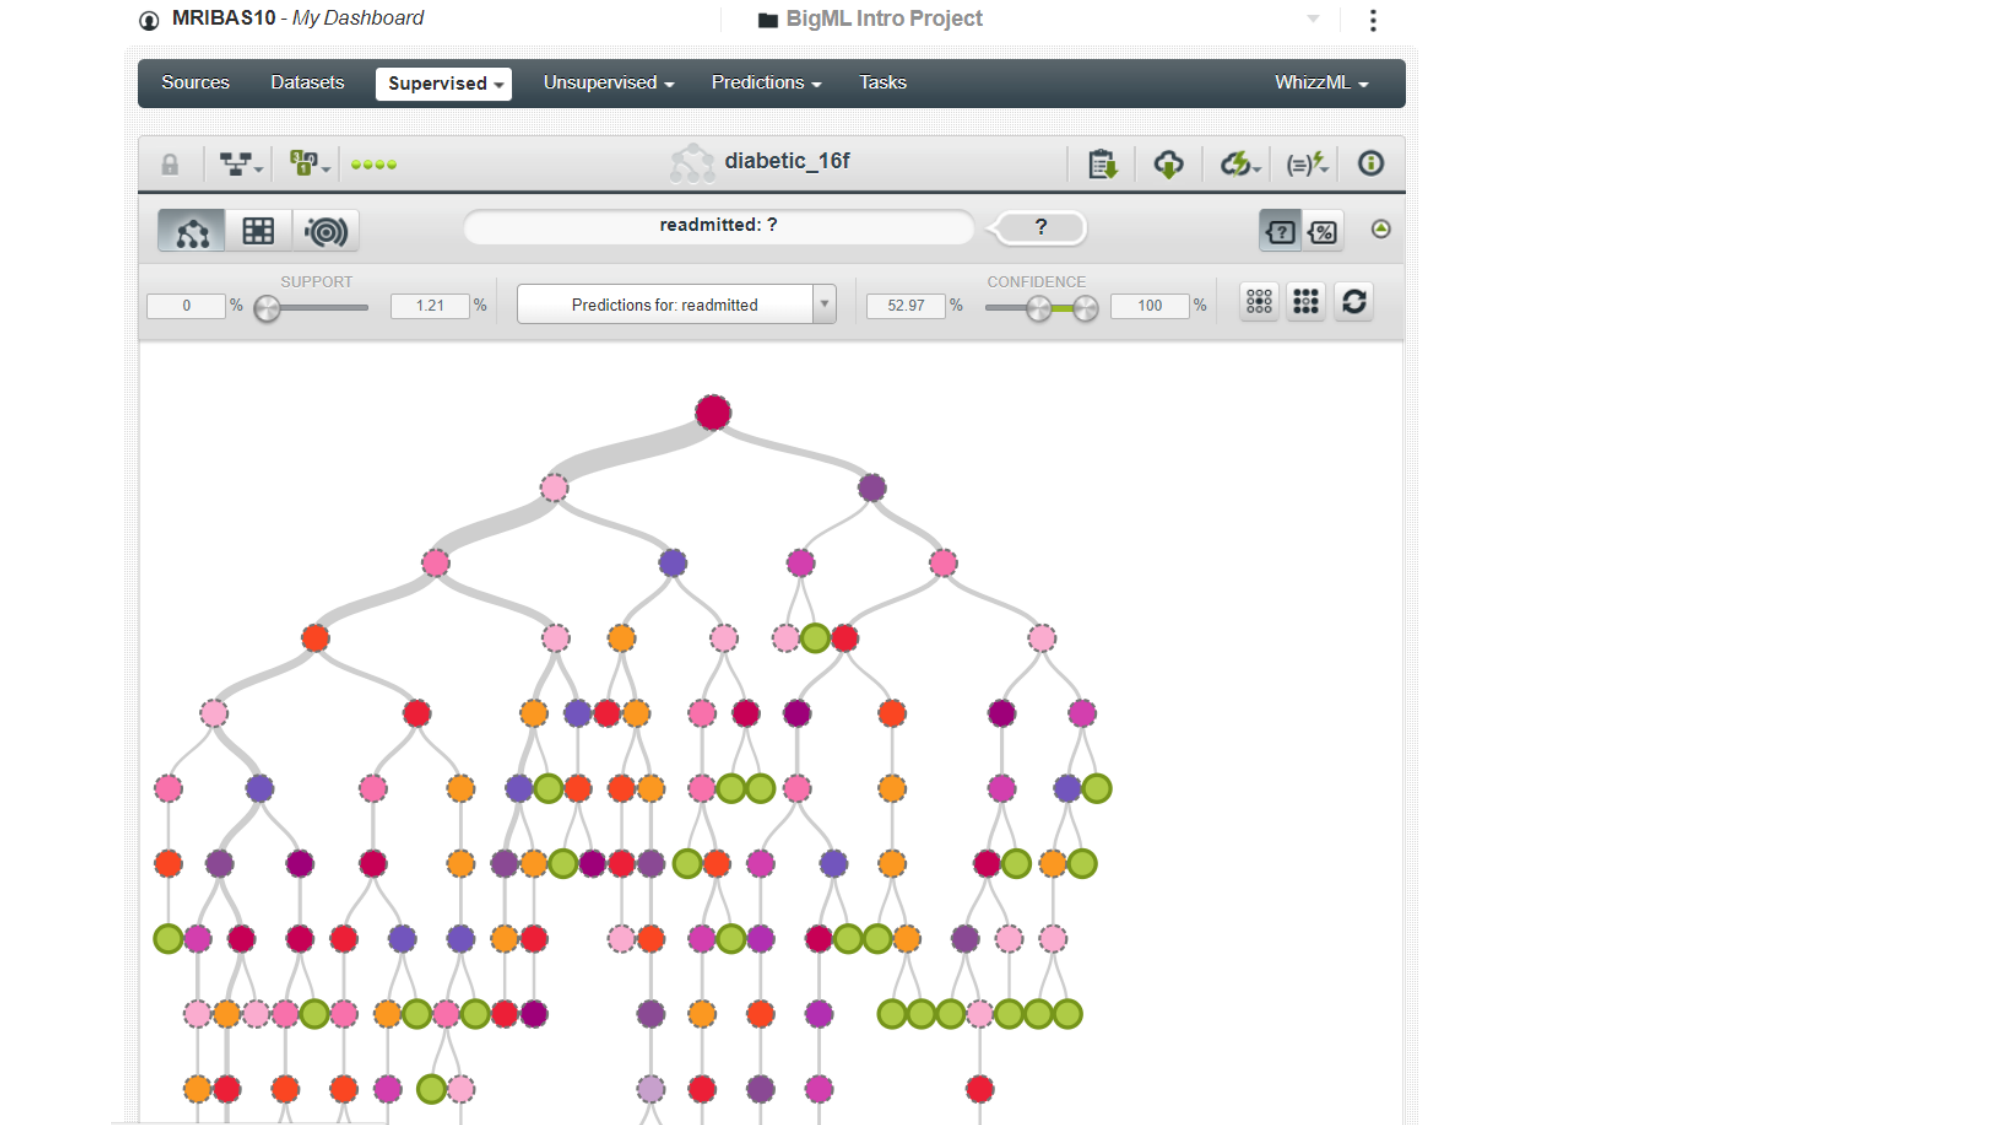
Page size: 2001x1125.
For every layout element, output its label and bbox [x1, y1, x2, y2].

picture [111, 0, 1422, 1125]
